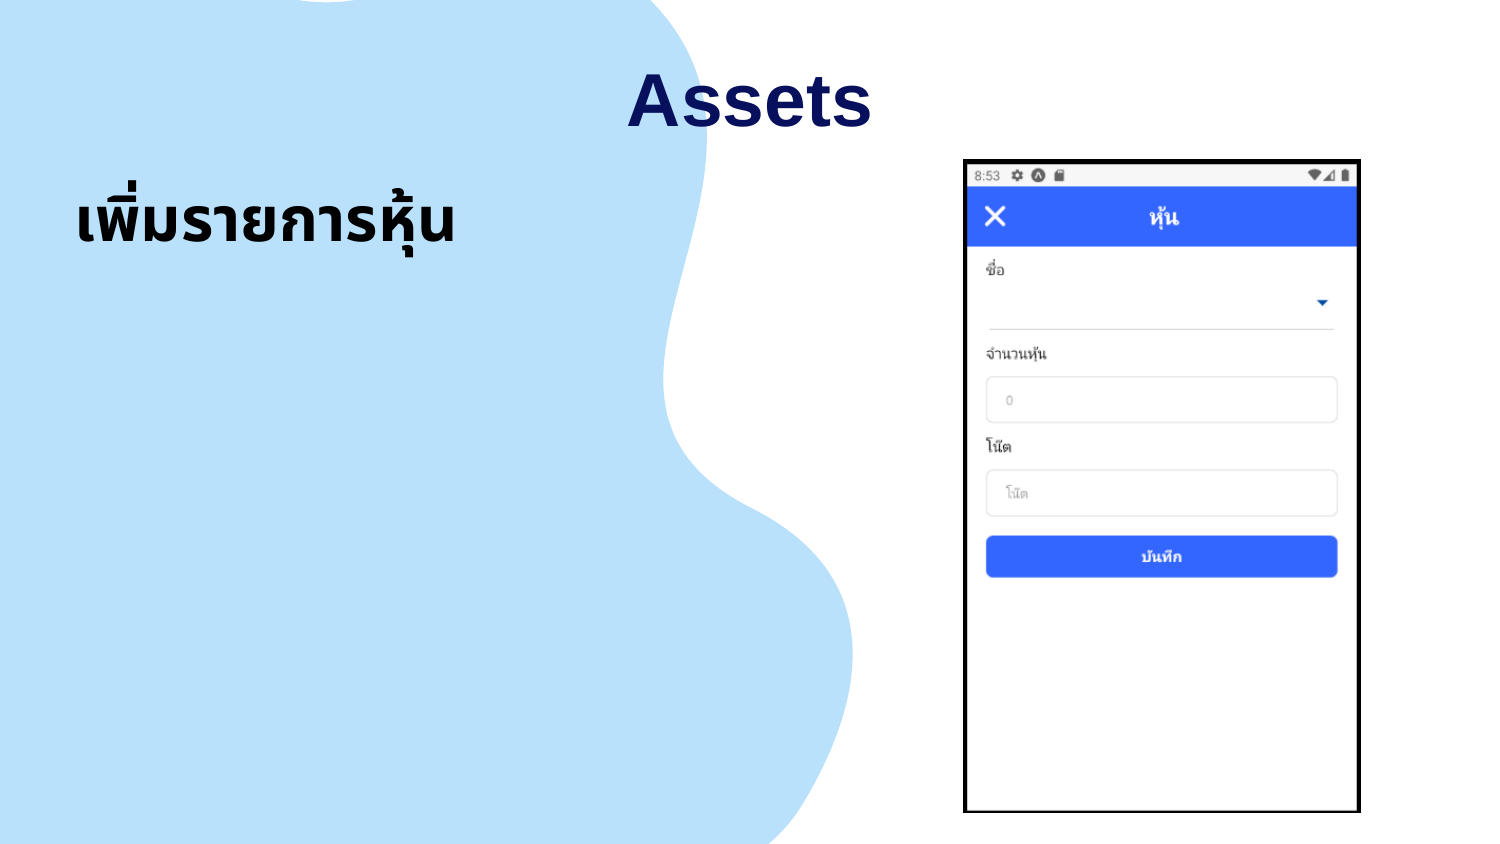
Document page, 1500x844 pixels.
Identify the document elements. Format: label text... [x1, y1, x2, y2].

text_box Assets [445, 33, 1055, 160]
text_box เพิ่มรายการหุ้น [60, 171, 831, 262]
picture [963, 159, 1361, 813]
